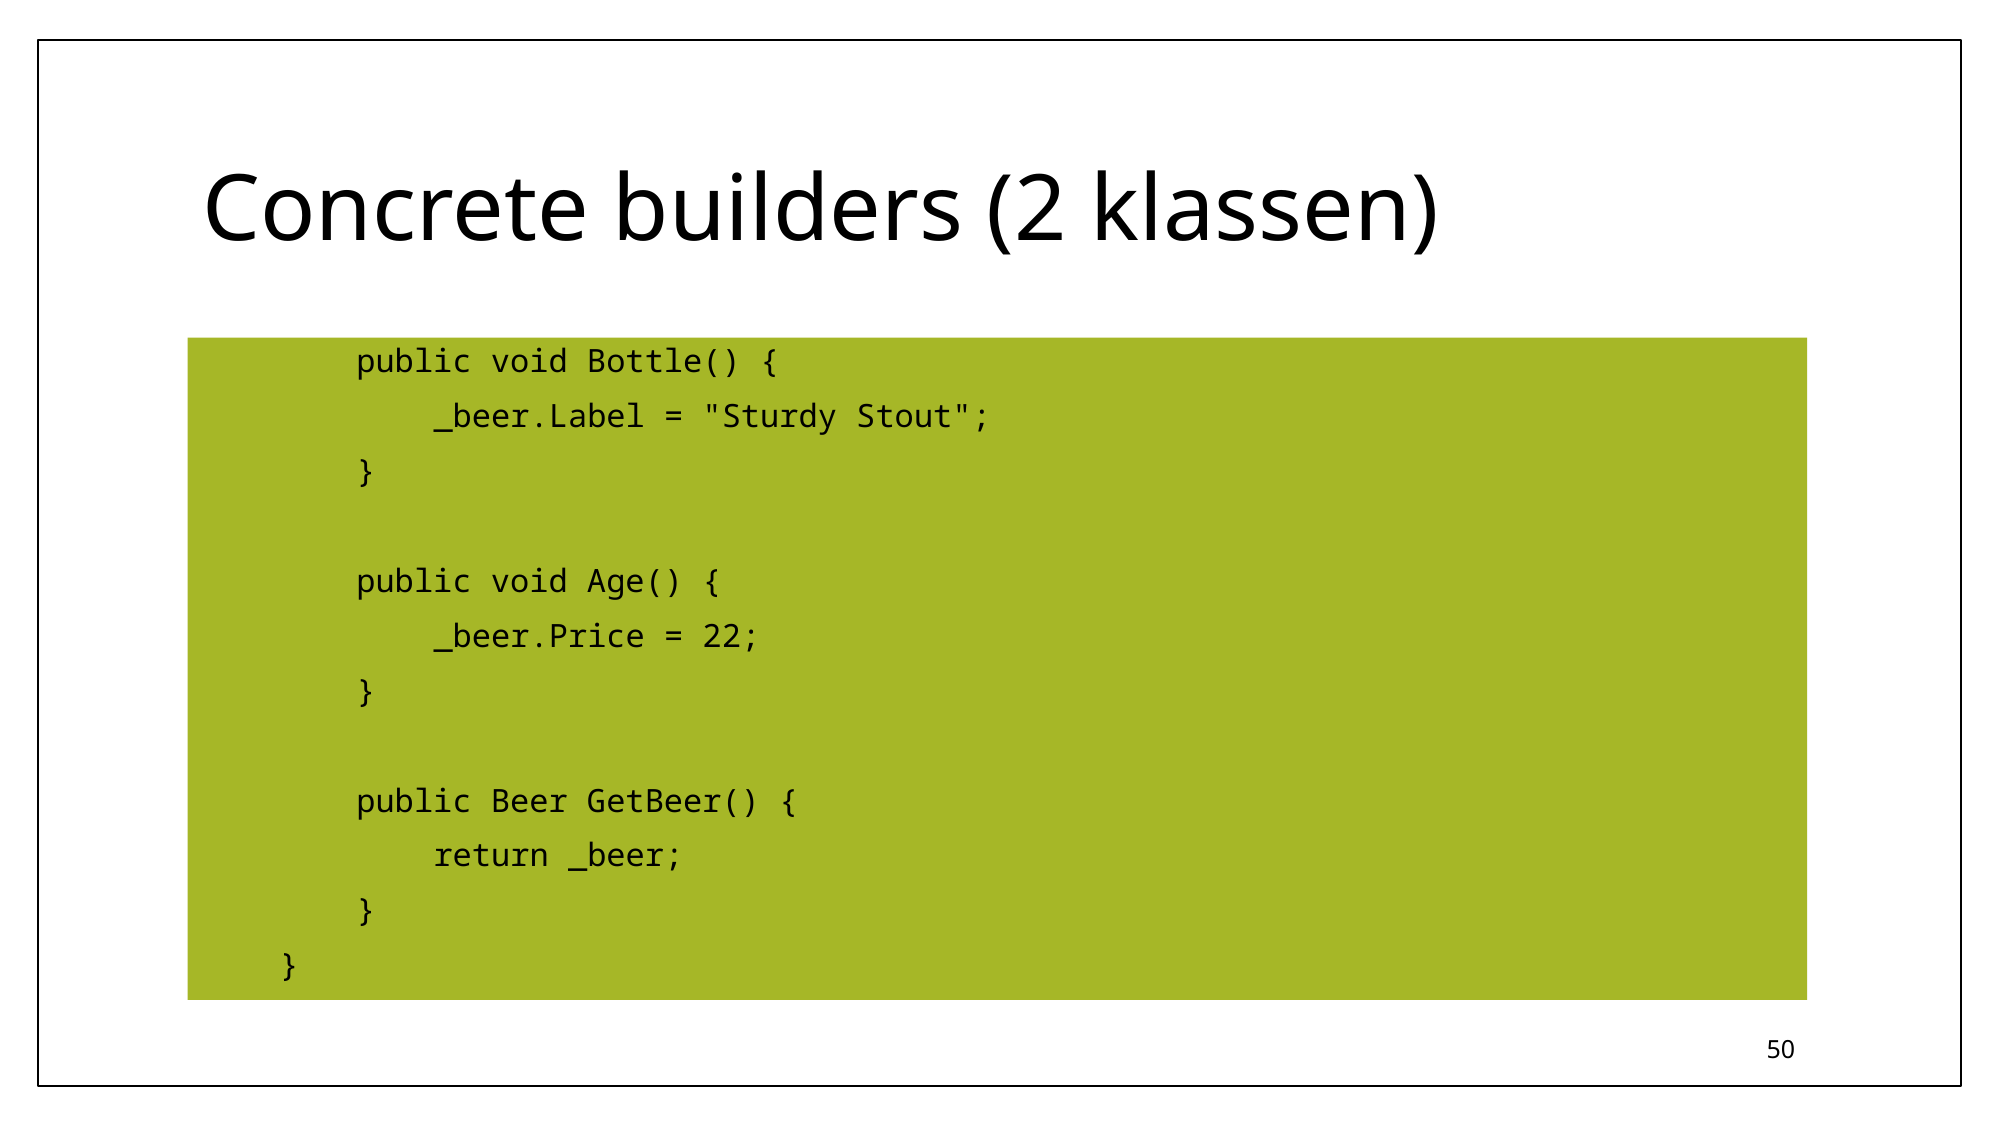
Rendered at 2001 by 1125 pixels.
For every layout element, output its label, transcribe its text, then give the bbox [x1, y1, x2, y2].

title Concrete builders (2 klassen) [187, 99, 1808, 323]
slide_number 50 [1530, 1020, 1811, 1081]
list public void Bottle() { _beer.Label = "Sturdy Stout"; } public void Age() { _beer.Price = 22; } public Beer GetBeer() { return _beer; } } [187, 337, 1808, 1000]
